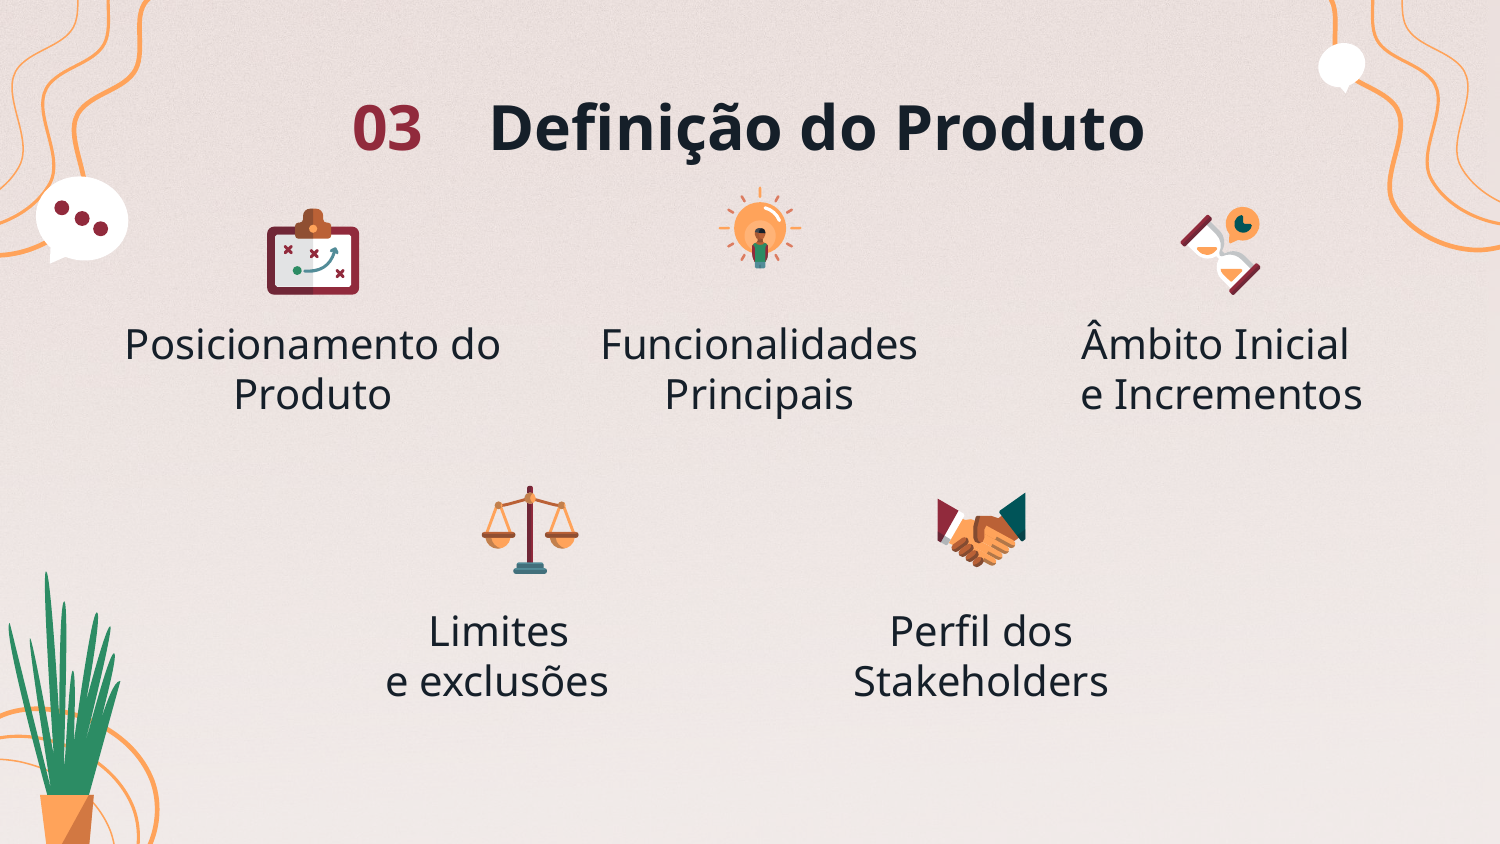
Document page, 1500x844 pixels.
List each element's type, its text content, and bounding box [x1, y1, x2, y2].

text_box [1179, 206, 1265, 296]
title Funcionalidades Principais [555, 302, 965, 380]
title Perfil dos Stakeholders [792, 590, 1171, 668]
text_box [0, 571, 121, 844]
title Âmbito Inicial e Incrementos [1023, 302, 1421, 380]
title Limites e exclusões [370, 590, 690, 668]
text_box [481, 485, 579, 575]
title 03 Definição do Produto [118, 72, 1381, 167]
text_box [26, 165, 139, 272]
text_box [266, 208, 360, 295]
title Posicionamento do Produto [108, 302, 518, 380]
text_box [937, 492, 1026, 568]
text_box [1318, 43, 1366, 94]
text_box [717, 186, 803, 269]
